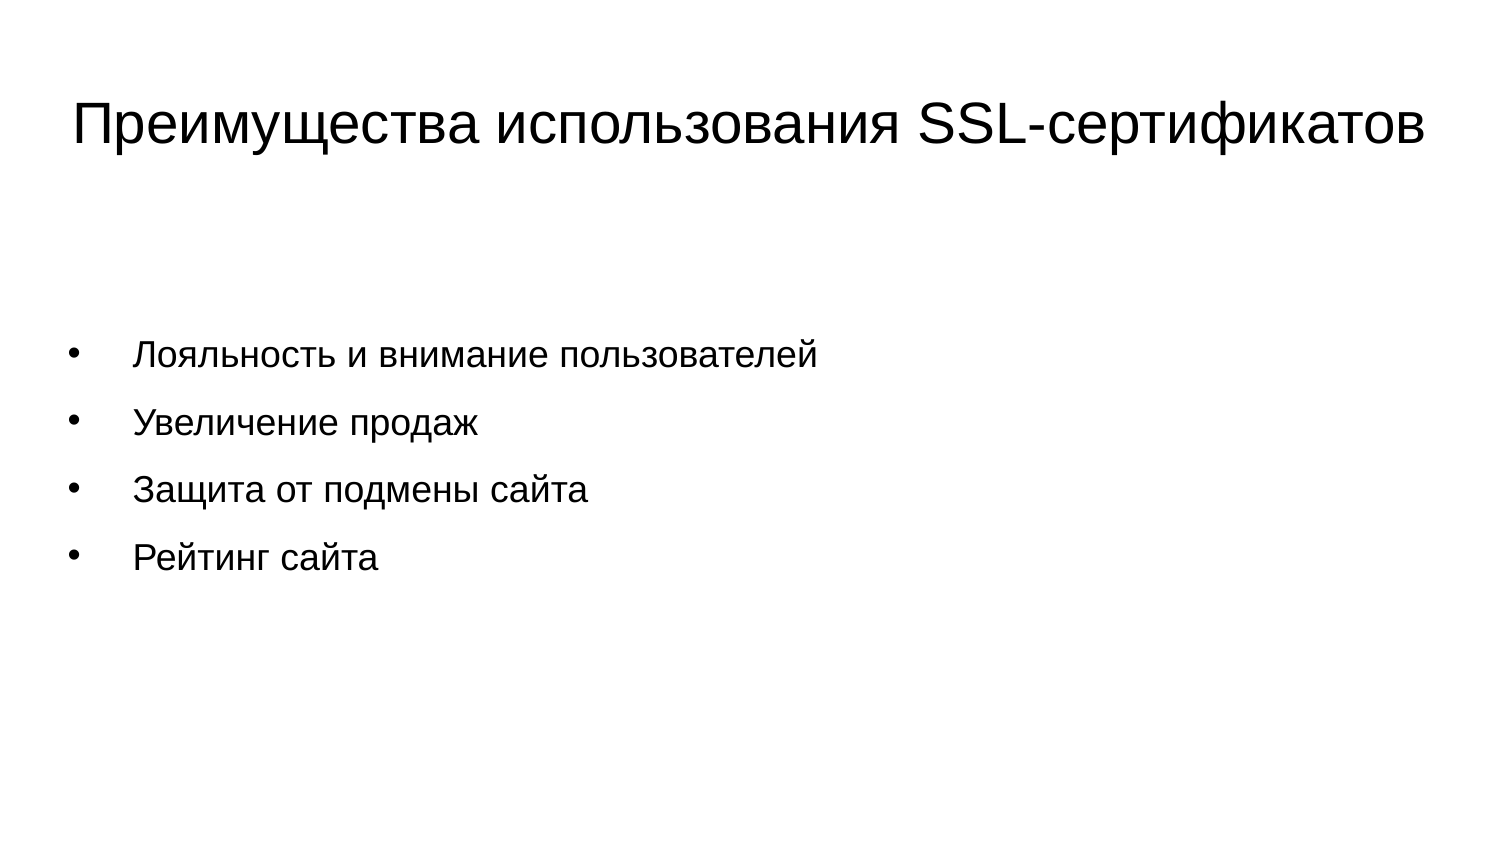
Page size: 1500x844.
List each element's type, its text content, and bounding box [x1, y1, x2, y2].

text_box Лояльность и внимание пользователей Увеличение продаж Защита от подмены сайта Рейтинг сайта [51, 307, 1449, 410]
text_box Преимущества использования SSL-сертификатов [51, 68, 1449, 172]
